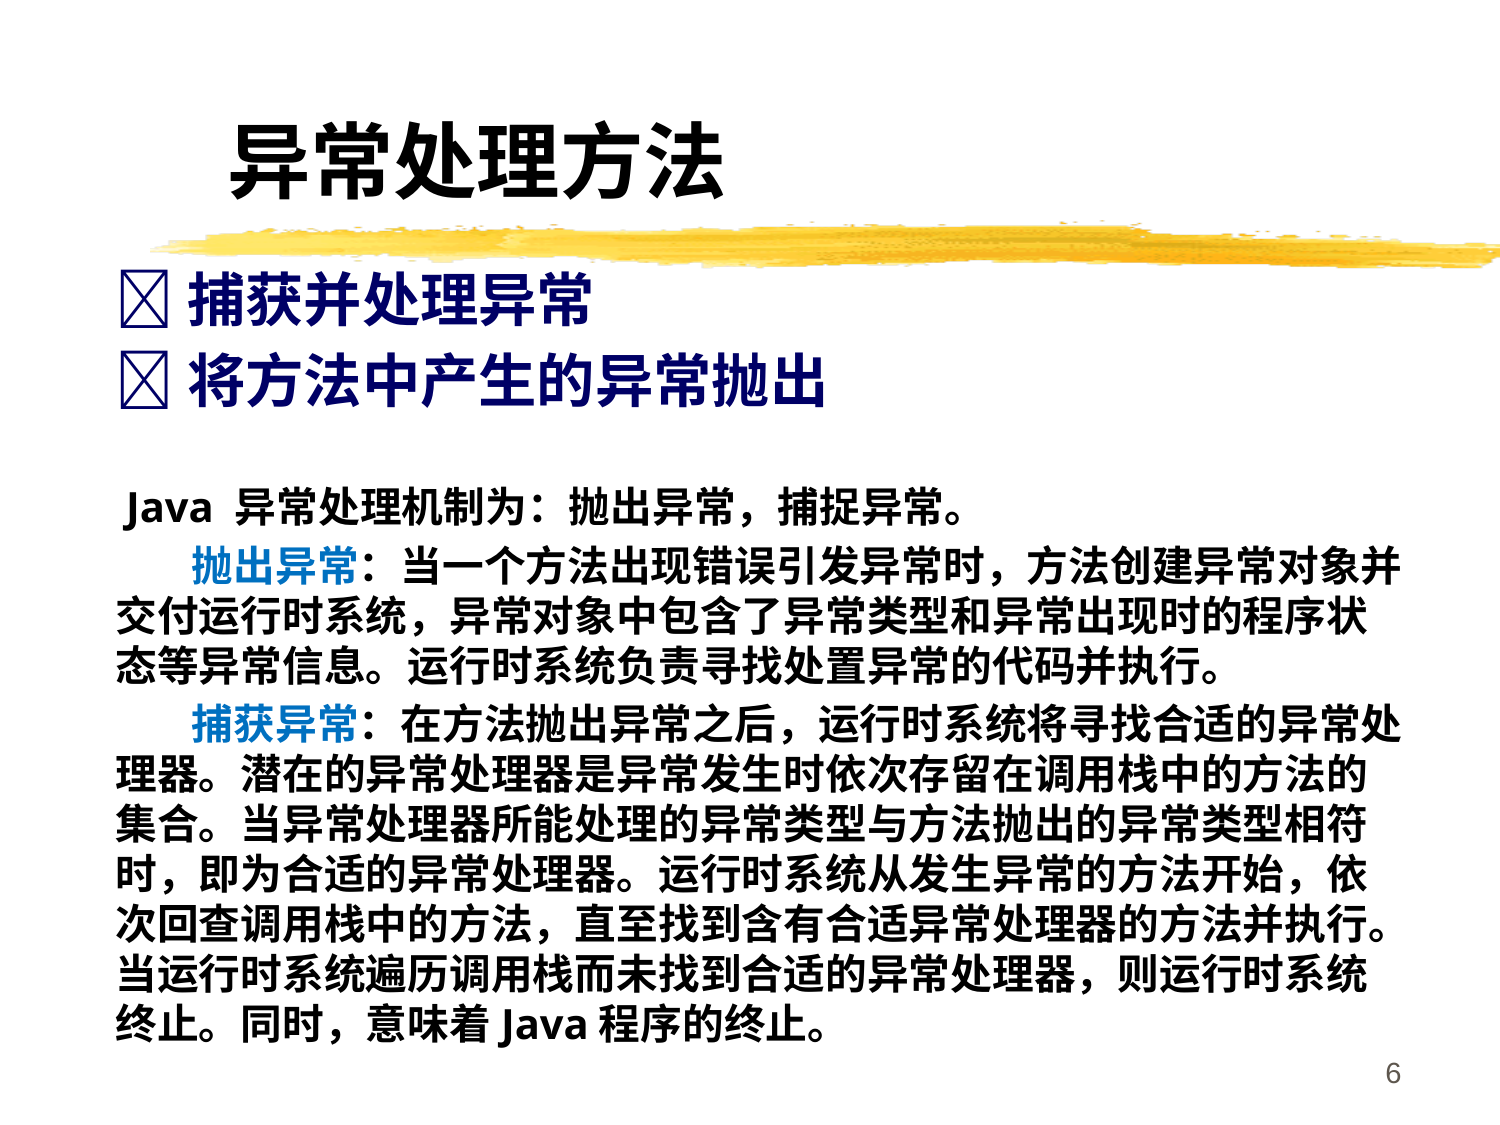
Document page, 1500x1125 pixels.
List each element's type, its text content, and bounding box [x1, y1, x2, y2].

slide_number 6 [1103, 1035, 1417, 1098]
title 异常处理方法 [212, 117, 1360, 217]
picture [150, 215, 1500, 279]
list 捕获并处理异常 将方法中产生的异常抛出 Java 异常处理机制为：抛出异常，捕捉异常。 抛出异常：当一个方法出现错误引发异常时，方法创建异常对象并交付运行时系统，异常对象中包含了异常类型和异常出现时的程序状态等异常信息。运行时系统负责寻找处置异常的代码并执行。 捕获异常：在方法抛出异常之后，运行时系统将寻找合适的异常处理器。潜在的异常处理器是异常发生时依次存留在调用栈中的方法的集合。当异常处理器所能处理的异常类型与方法抛出的异常类型相符时，即为合适的异常处理器。运行时系统从发生异常的方法开始，依次回查调用栈中的方法，直至找到含有合适异常处理器的方法并执行。当运行时系统遍历调用栈而未找到合适的异常处理器，则运行时系统终止。同时，意味着Java程序的终止。 [100, 255, 1424, 1035]
